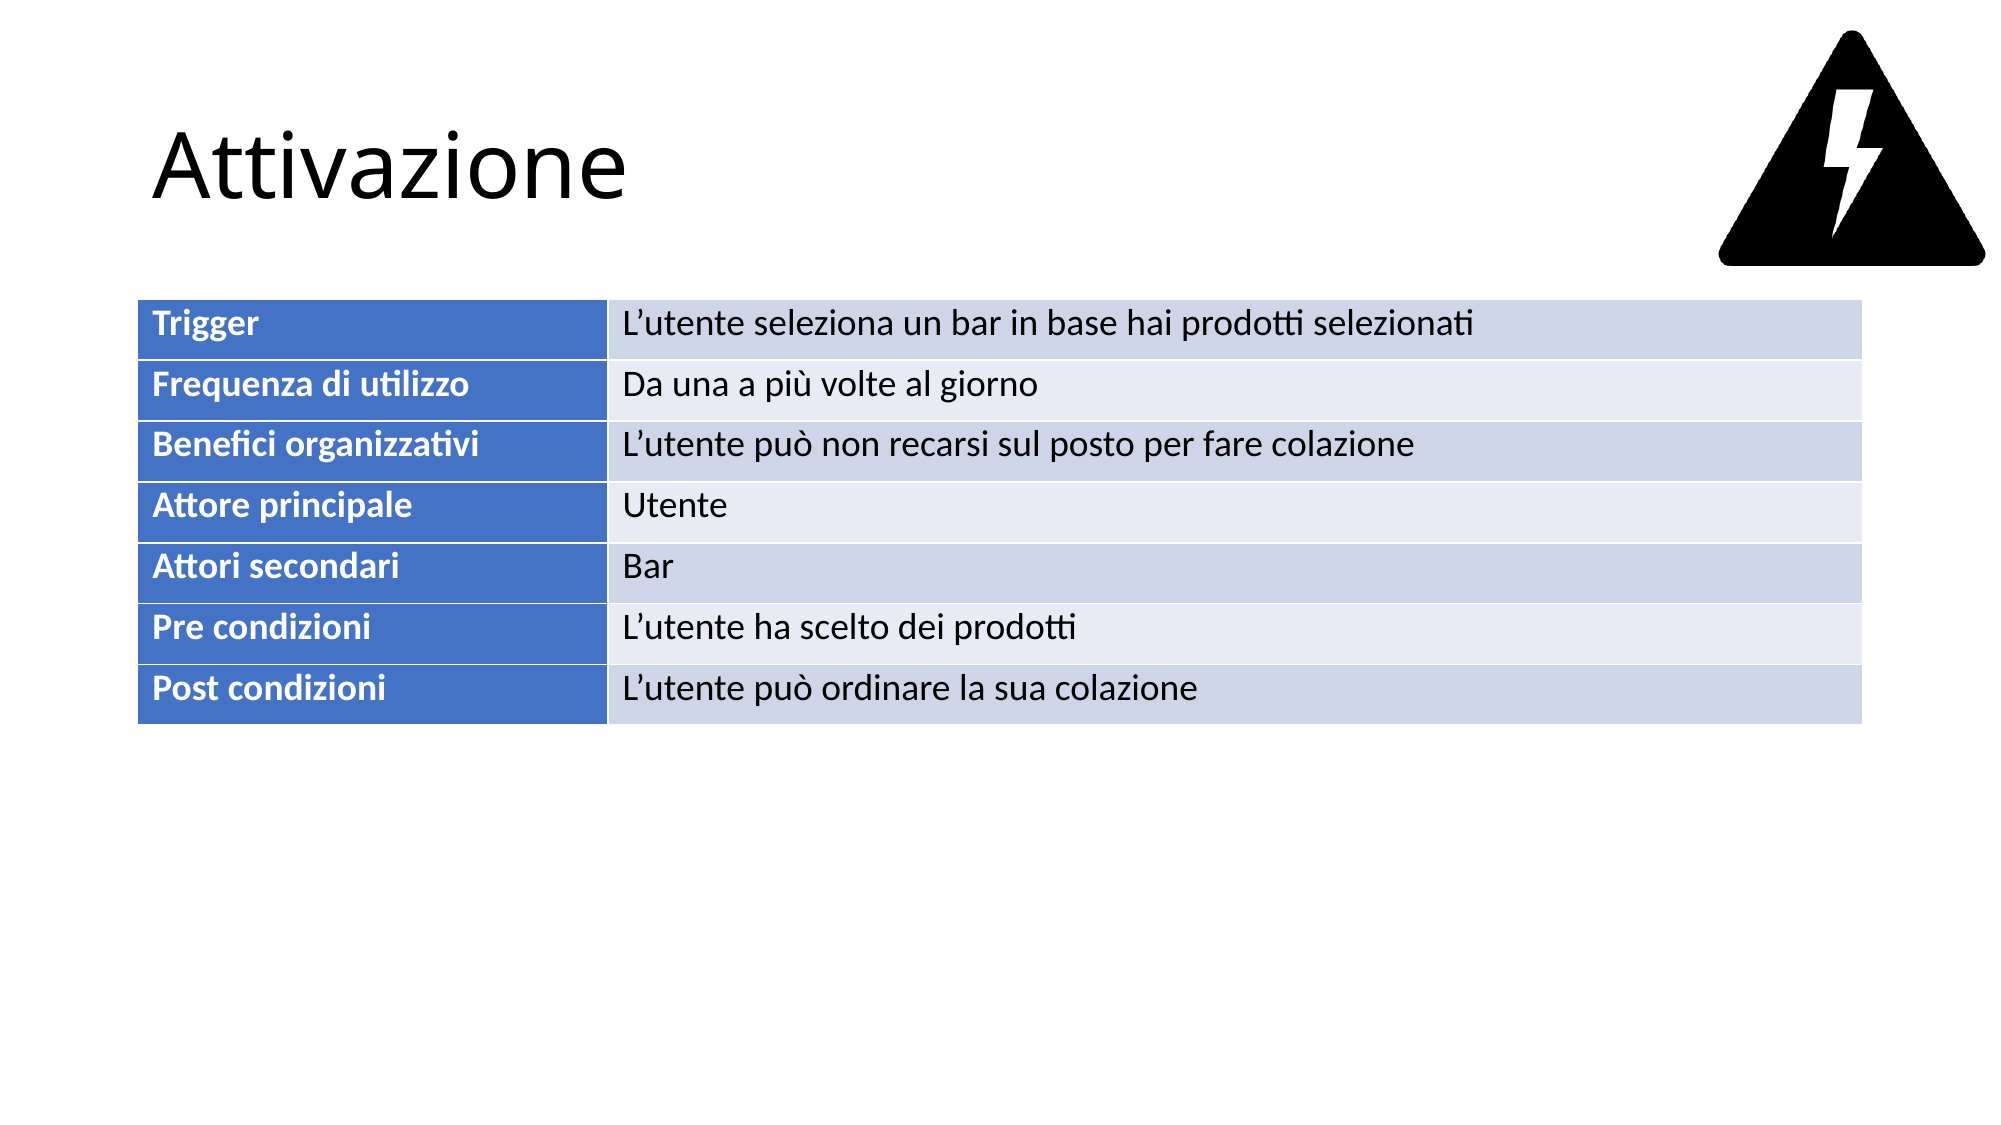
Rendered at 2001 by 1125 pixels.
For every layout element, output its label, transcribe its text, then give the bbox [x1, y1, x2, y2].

table_cell Pre condizioni [138, 604, 607, 664]
table_cell Attore principale [138, 483, 607, 542]
picture [1703, 0, 2000, 297]
table_cell Frequenza di utilizzo [138, 361, 607, 420]
table_cell L’utente può non recarsi sul posto per fare colazione [609, 422, 1862, 481]
table_cell Benefici organizzativi [138, 422, 607, 481]
table_cell Attori secondari [138, 544, 607, 603]
table_cell Post condizioni [138, 665, 607, 724]
table_cell Da una a più volte al giorno [609, 361, 1862, 420]
title Attivazione [137, 59, 1703, 278]
table_cell L’utente ha scelto dei prodotti [609, 604, 1862, 664]
table_cell Bar [609, 544, 1862, 603]
table_cell Utente [609, 483, 1862, 542]
table_cell L’utente può ordinare la sua colazione [609, 665, 1862, 724]
table_header L’utente seleziona un bar in base hai prodotti selezionati [609, 300, 1862, 359]
table_header Trigger [138, 300, 607, 359]
